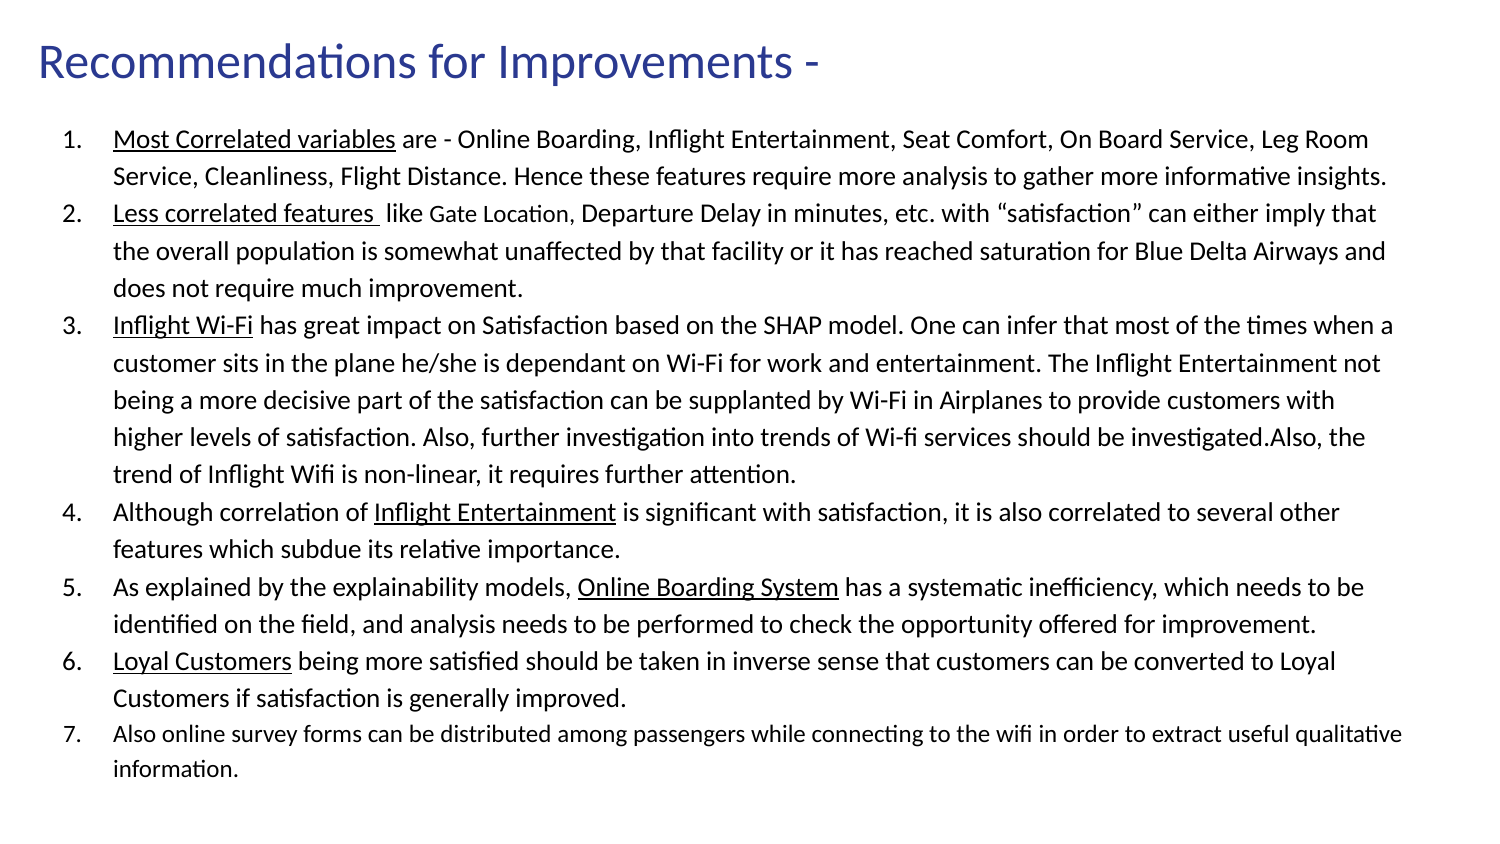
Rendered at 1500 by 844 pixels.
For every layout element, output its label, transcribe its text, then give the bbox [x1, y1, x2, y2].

subtitle Most Correlated variables are - Online Boarding, Inflight Entertainment, Seat Comfort, On Board Service, Leg Room Service, Cleanliness, Flight Distance. Hence these features require more analysis to gather more informative insights. Less correlated features like Gate Location, Departure Delay in minutes, etc. with “satisfaction” can either imply that the overall population is somewhat unaffected by that facility or it has reached saturation for Blue Delta Airways and does not require much improvement. Inflight Wi-Fi has great impact on Satisfaction based on the SHAP model. One can infer that most of the times when a customer sits in the plane he/she is dependant on Wi-Fi for work and entertainment. The Inflight Entertainment not being a more decisive part of the satisfaction can be supplanted by Wi-Fi in Airplanes to provide customers with higher levels of satisfaction. Also, further investigation into trends of Wi-fi services should be investigated.Also, the trend of Inflight Wifi is non-linear, it requires further attention. Although correlation of Inflight Entertainment is significant with satisfaction, it is also correlated to several other features which subdue its relative importance. As explained by the explainability models, Online Boarding System has a systematic inefficiency, which needs to be identified on the field, and analysis needs to be performed to check the opportunity offered for improvement. Loyal Customers being more satisfied should be taken in inverse sense that customers can be converted to Loyal Customers if satisfaction is generally improved. Also online survey forms can be distributed among passengers while connecting to the wifi in order to extract useful qualitative information. [23, 101, 1421, 743]
title Recommendations for Improvements - [23, 13, 1421, 101]
